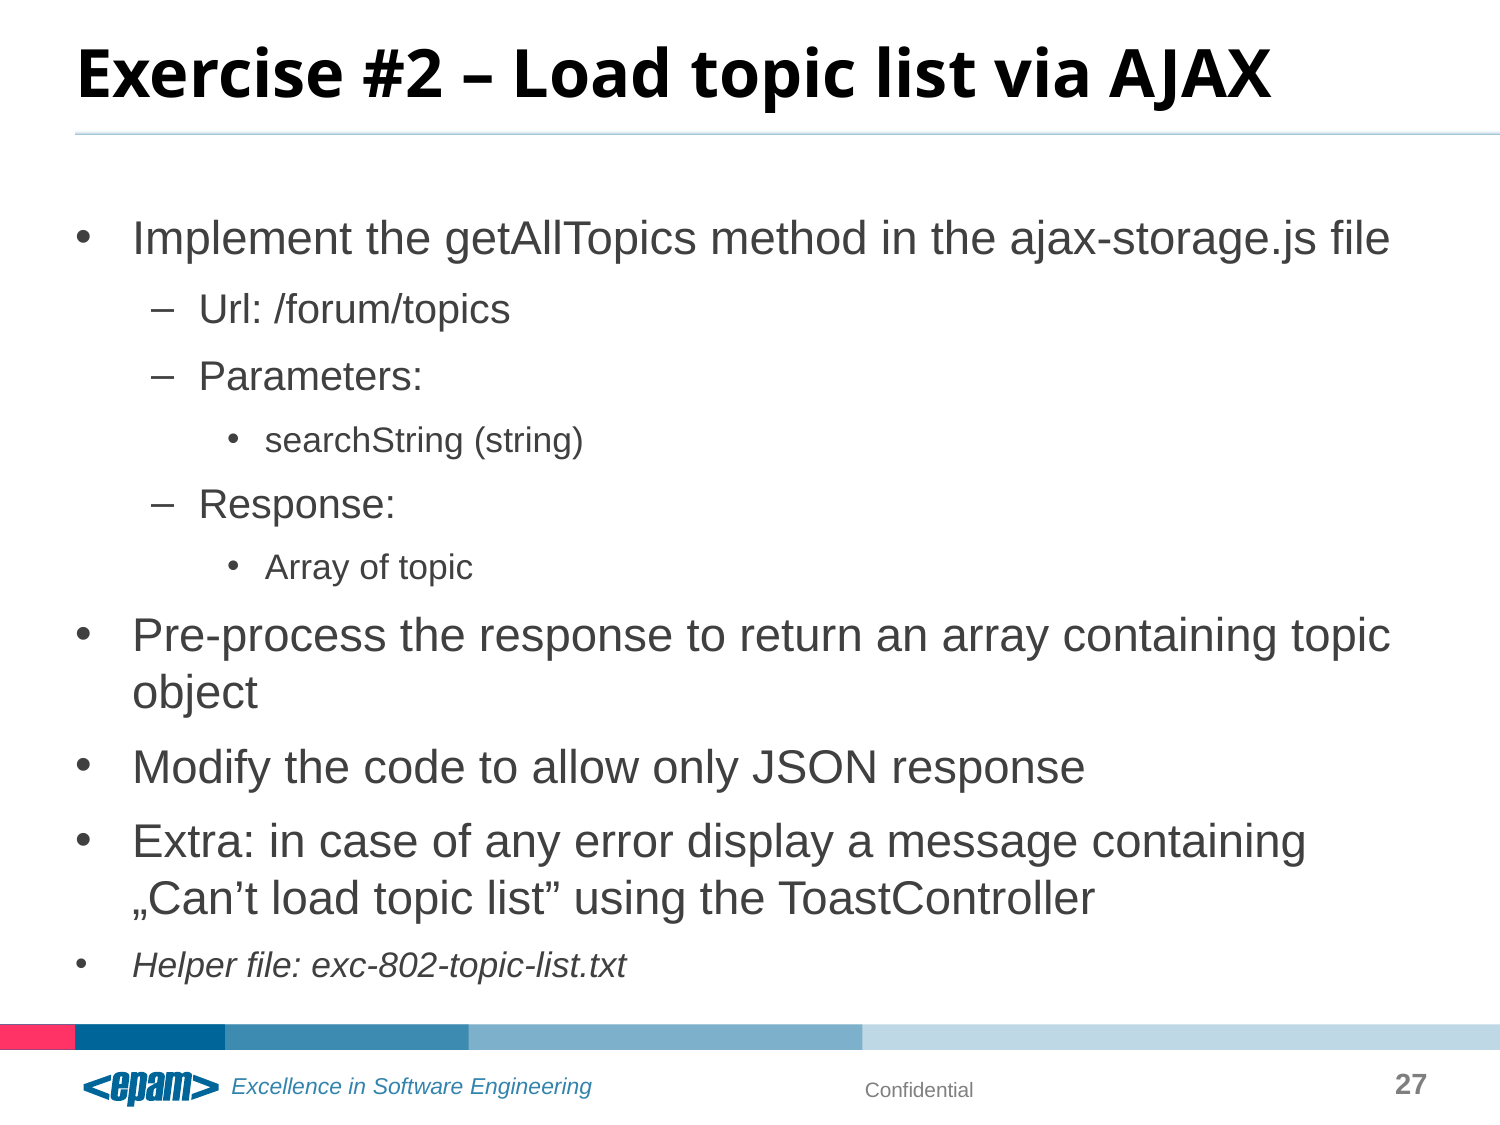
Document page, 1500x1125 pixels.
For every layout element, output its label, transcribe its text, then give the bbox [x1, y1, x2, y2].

footer Confidential [849, 1069, 1348, 1125]
slide_number 27 [1348, 1065, 1428, 1125]
title Exercise #2 – Load topic list via AJAX [75, 45, 1500, 135]
list Implement the getAllTopics method in the ajax-storage.js file Url: /forum/topics Parameters: searchString (string) Response: Array of topic Pre-process the response to return an array containing topic object Modify the code to allow only JSON response Extra: in case of any error display a message containing „Can’t load topic list” using the ToastController Helper file: exc-802-topic-list.txt [60, 200, 1440, 1000]
